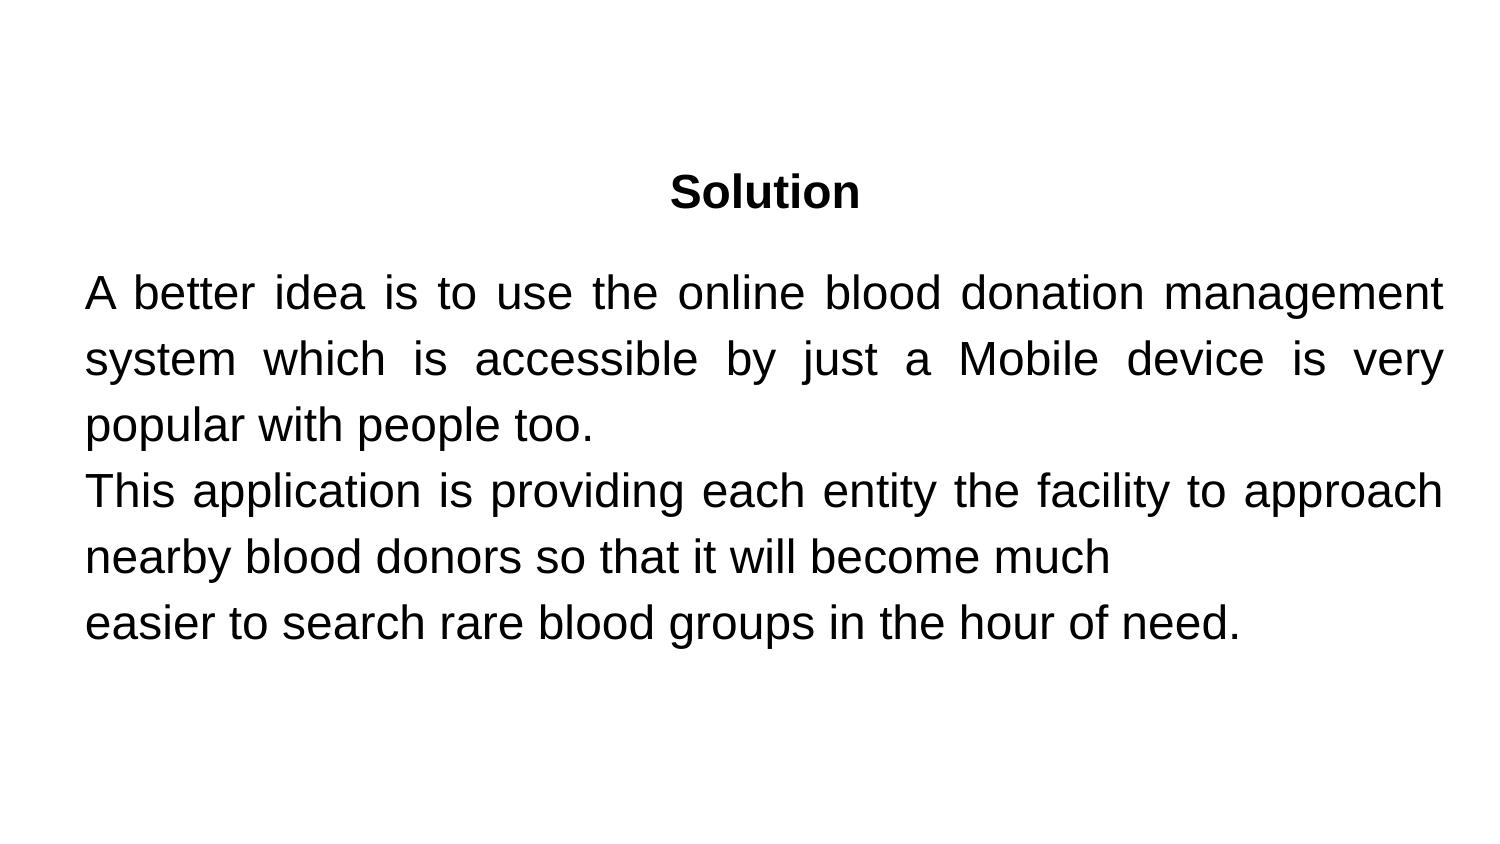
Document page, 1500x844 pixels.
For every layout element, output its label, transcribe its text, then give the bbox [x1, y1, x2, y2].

text_box Solution A better idea is to use the online blood donation management system which is accessible by just a Mobile device is very popular with people too. This application is providing each entity the facility to approach nearby blood donors so that it will become much easier to search rare blood groups in the hour of need. [69, 137, 1462, 665]
